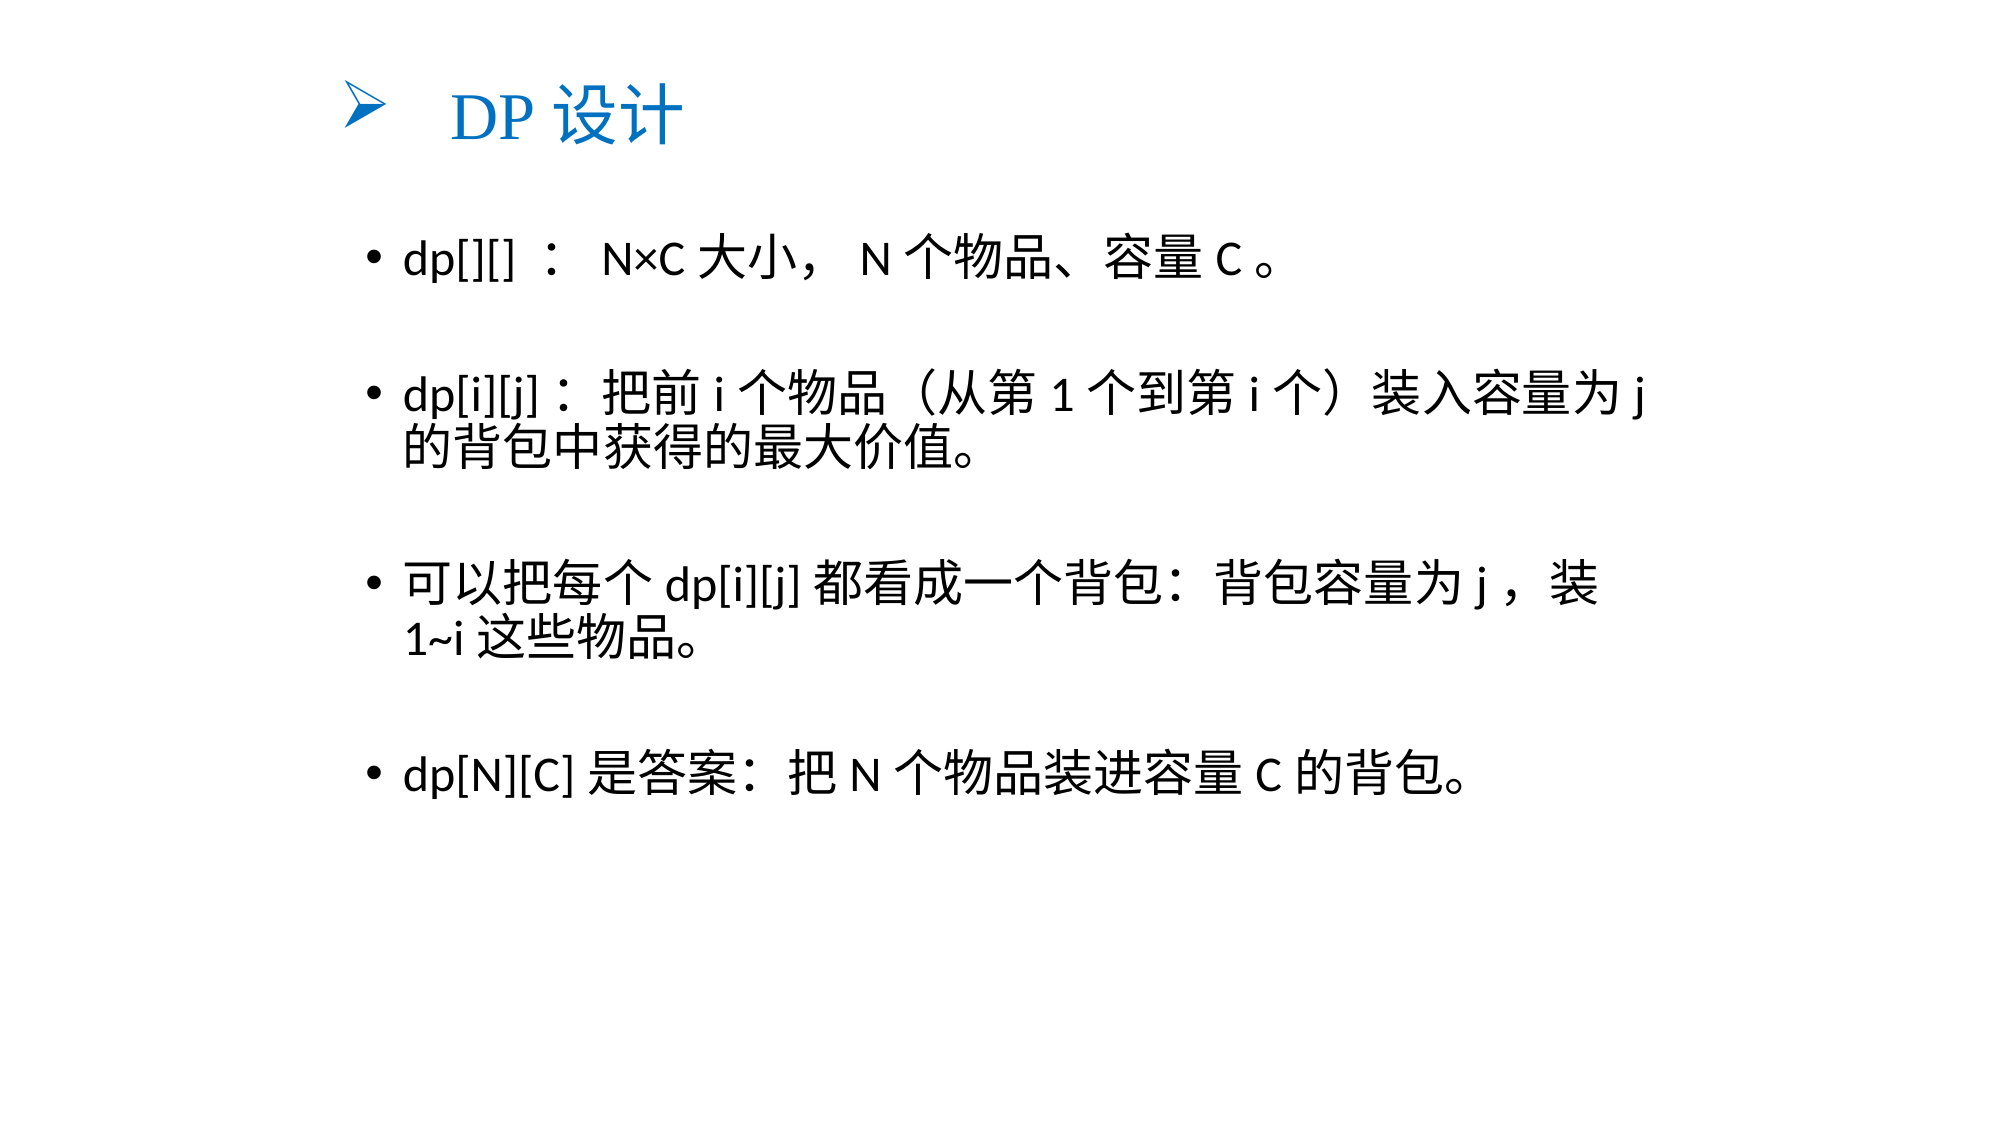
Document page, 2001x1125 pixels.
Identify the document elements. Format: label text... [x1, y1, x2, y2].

list dp[][] ：N×C大小，N个物品、容量C。 dp[i][j]：把前i个物品（从第1个到第i个）装入容量为j的背包中获得的最大价值。 可以把每个dp[i][j]都看成一个背包：背包容量为j，装1~i这些物品。 dp[N][C]是答案：把N个物品装进容量C的背包。 [350, 224, 1674, 1040]
title DP设计 [324, 30, 1579, 194]
